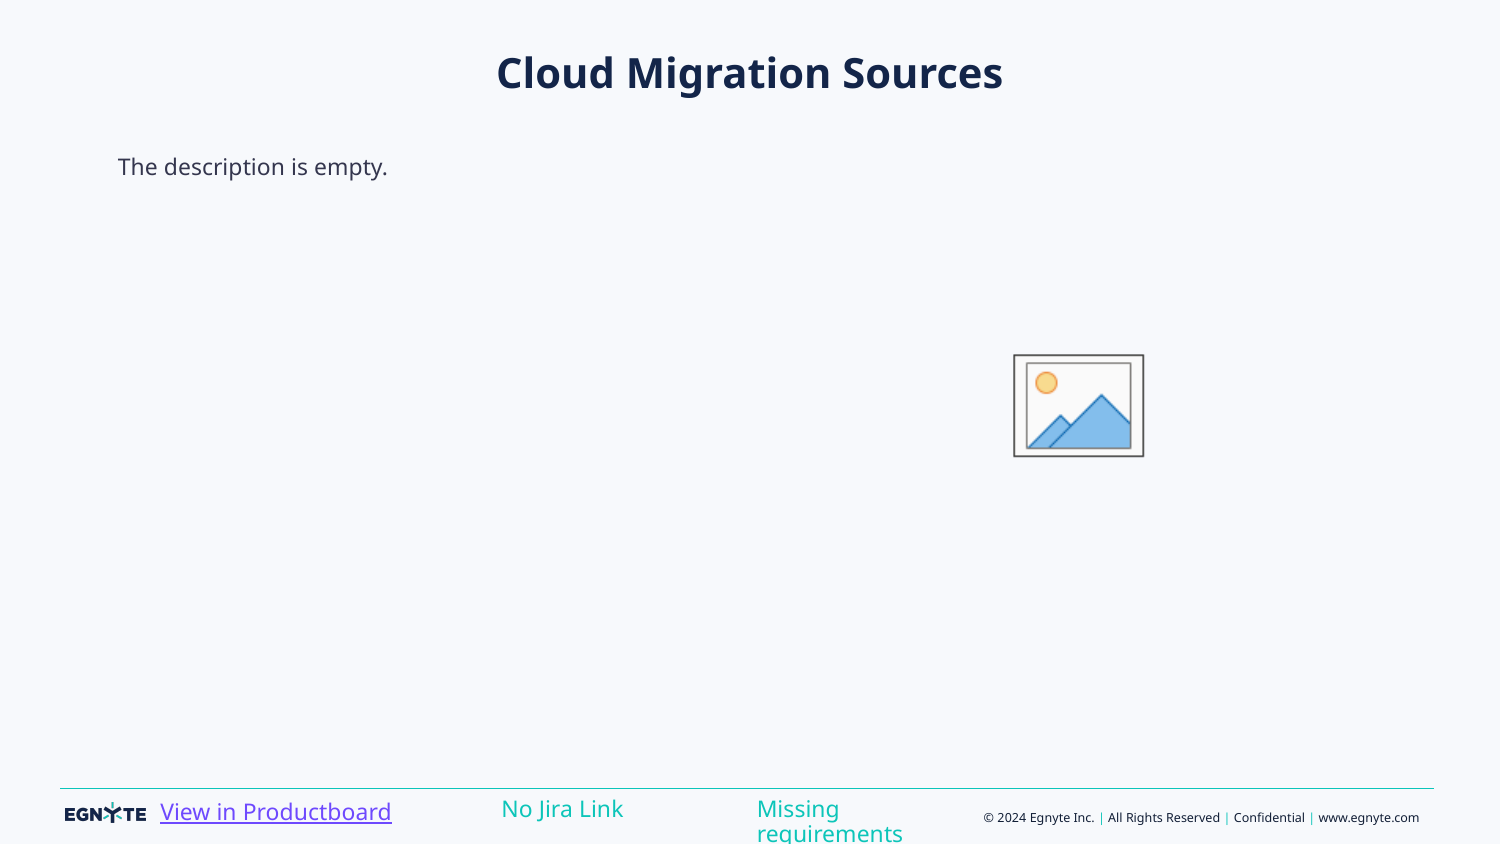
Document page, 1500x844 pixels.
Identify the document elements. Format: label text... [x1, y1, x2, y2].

picture [65, 802, 145, 823]
list Missing requirements [742, 790, 997, 835]
list No Jira Link [486, 790, 741, 835]
list View in Productboard [145, 790, 486, 835]
list The description is empty. [103, 117, 741, 693]
picture [761, 119, 1397, 693]
title Cloud Migration Sources [103, 44, 1397, 106]
